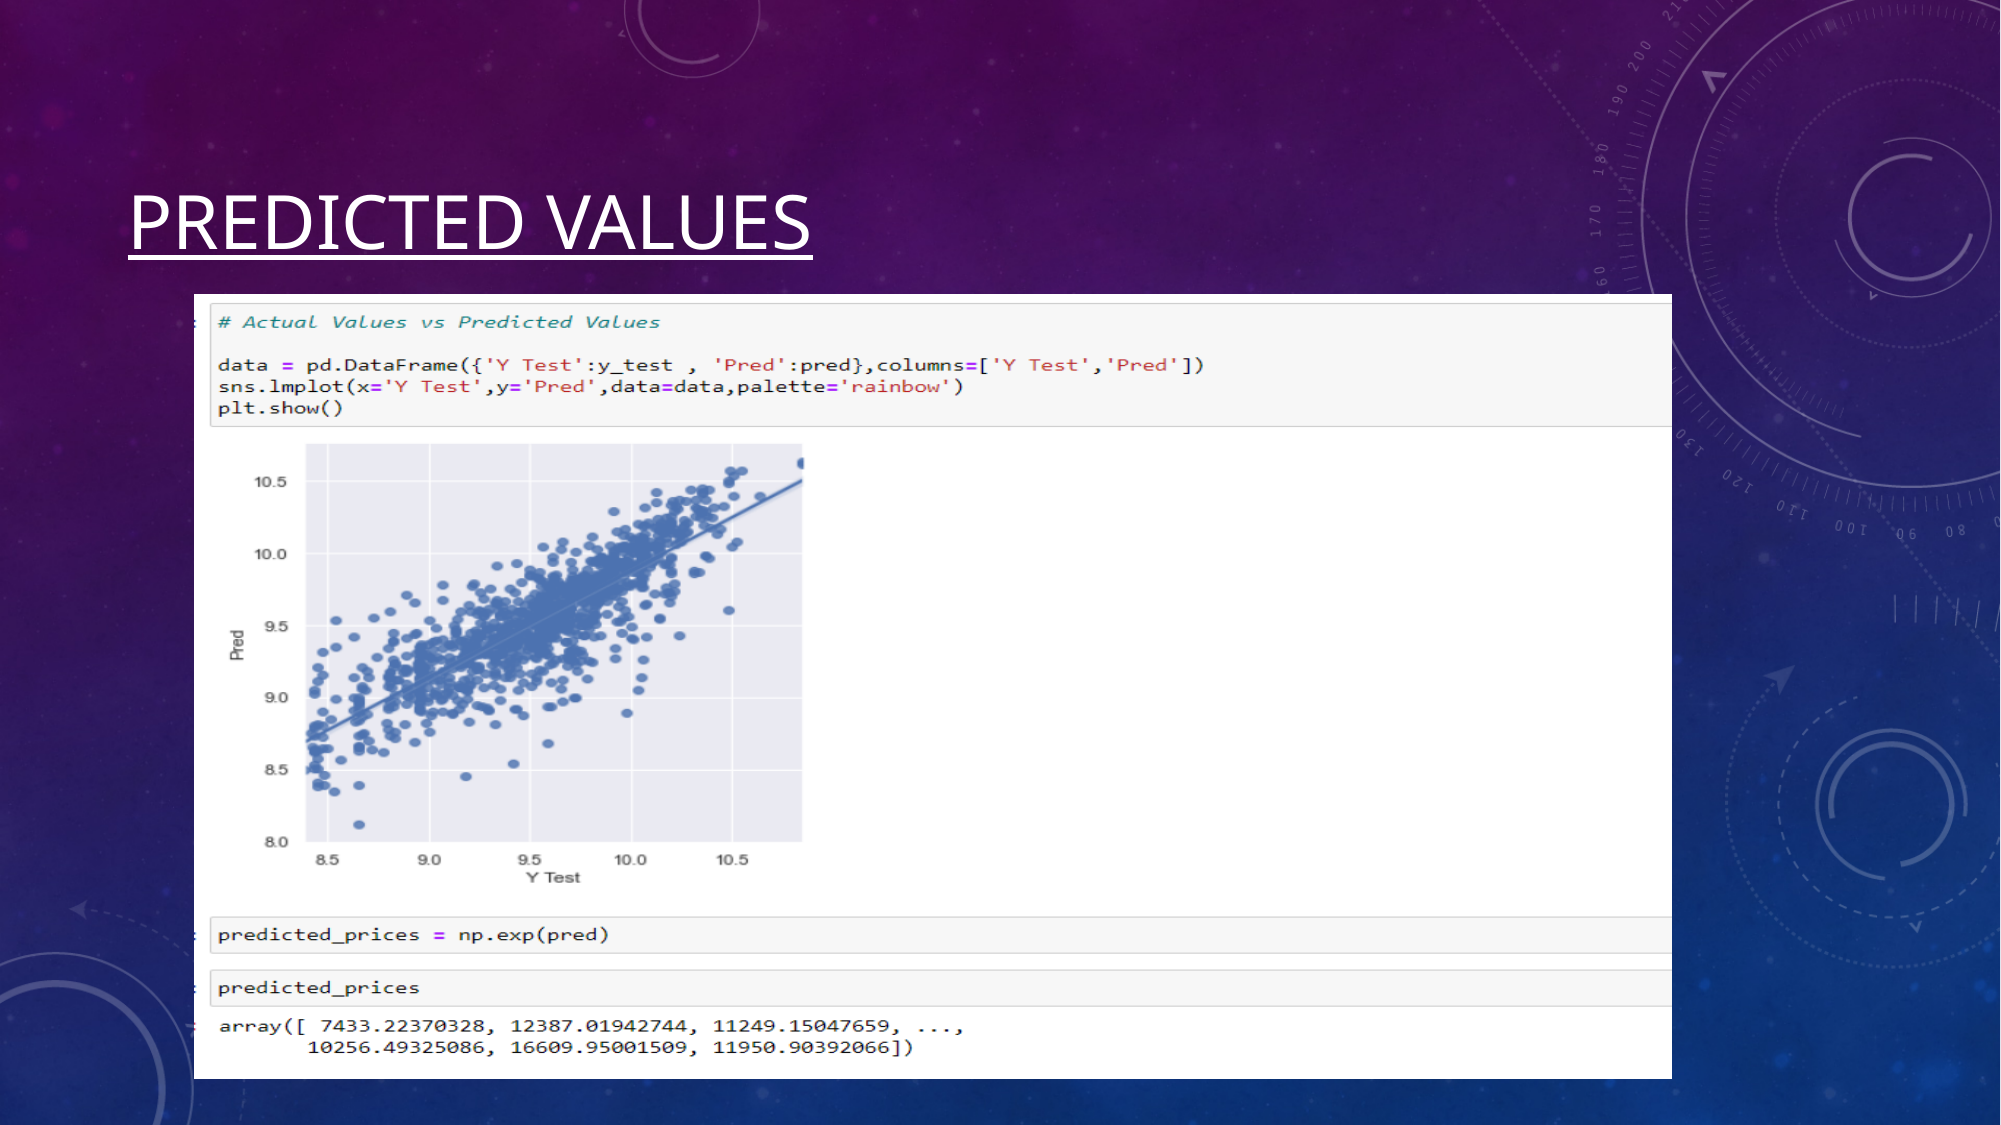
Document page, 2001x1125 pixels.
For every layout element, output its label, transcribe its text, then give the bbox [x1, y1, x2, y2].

title Predicted values [112, 99, 1775, 339]
picture [0, 0, 2001, 1125]
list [194, 294, 1672, 1080]
